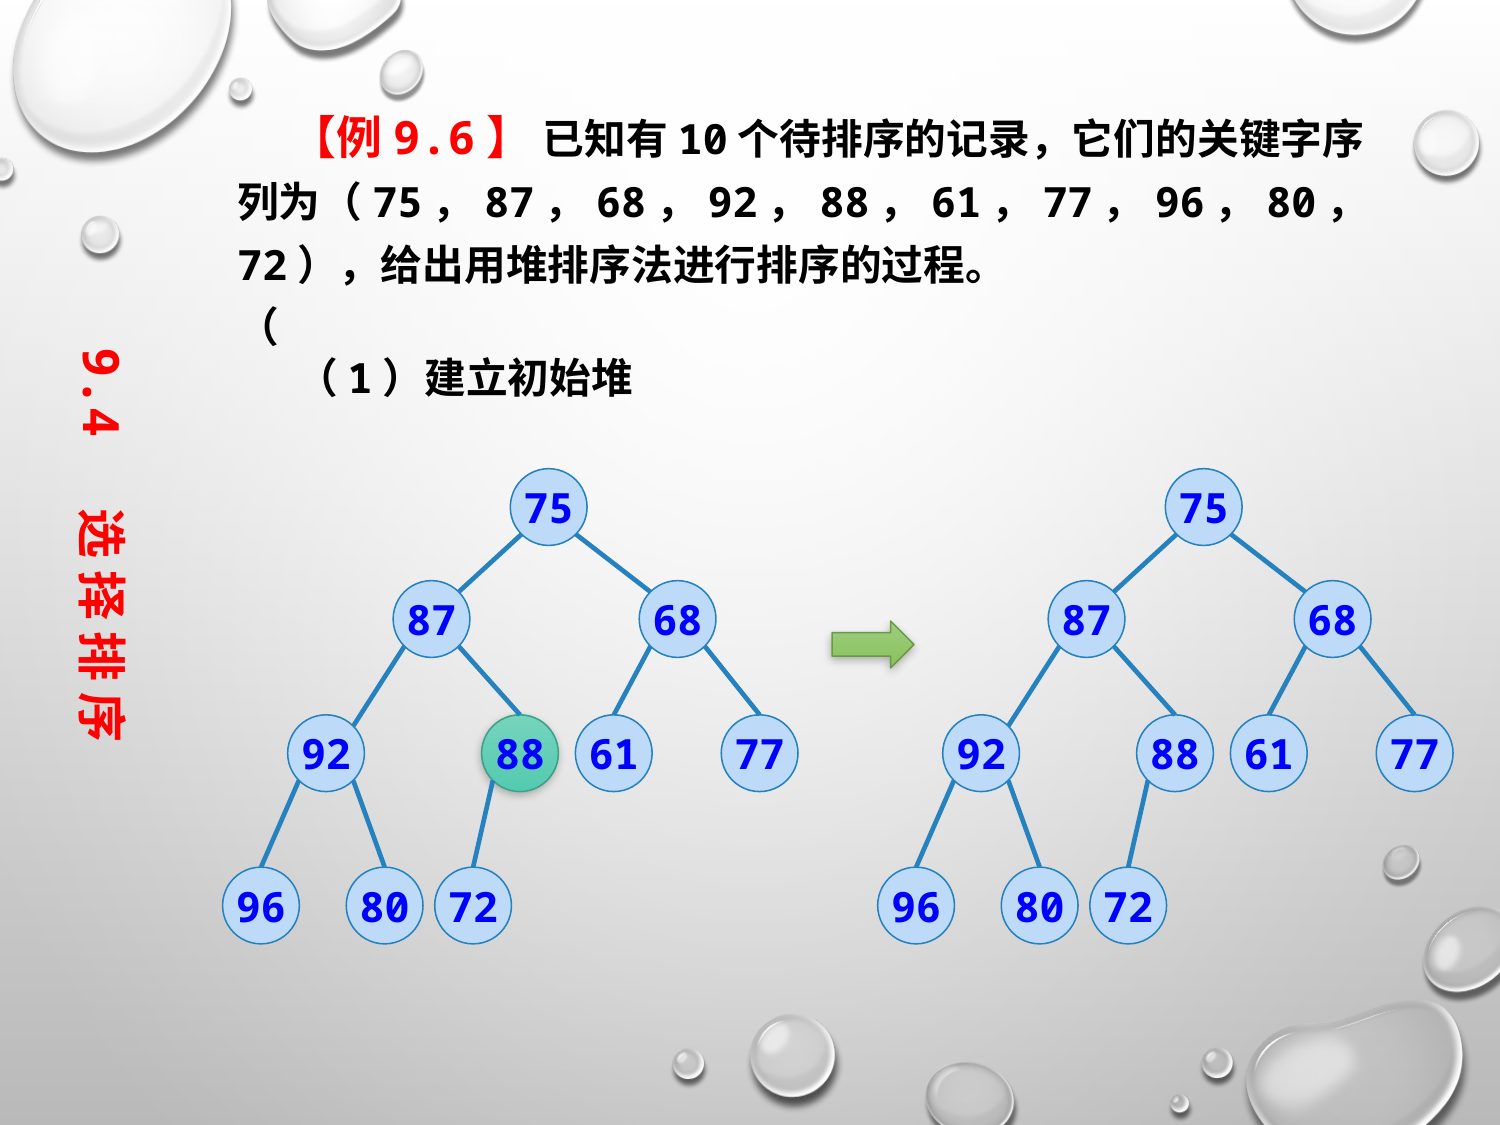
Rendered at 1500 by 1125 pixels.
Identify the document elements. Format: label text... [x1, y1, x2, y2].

text_box 【例9.6】 已知有10个待排序的记录，它们的关键字序列为（75，87，68，92，88，61，77，96，80， 72），给出用堆排序法进行排序的过程。 （ [222, 93, 1395, 359]
text_box （1）建立初始堆 [281, 344, 692, 410]
text_box 9.4 选 择 排 序 [49, 304, 141, 786]
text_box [877, 468, 1454, 945]
text_box [831, 631, 871, 657]
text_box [222, 468, 799, 945]
picture [0, 0, 1500, 1125]
